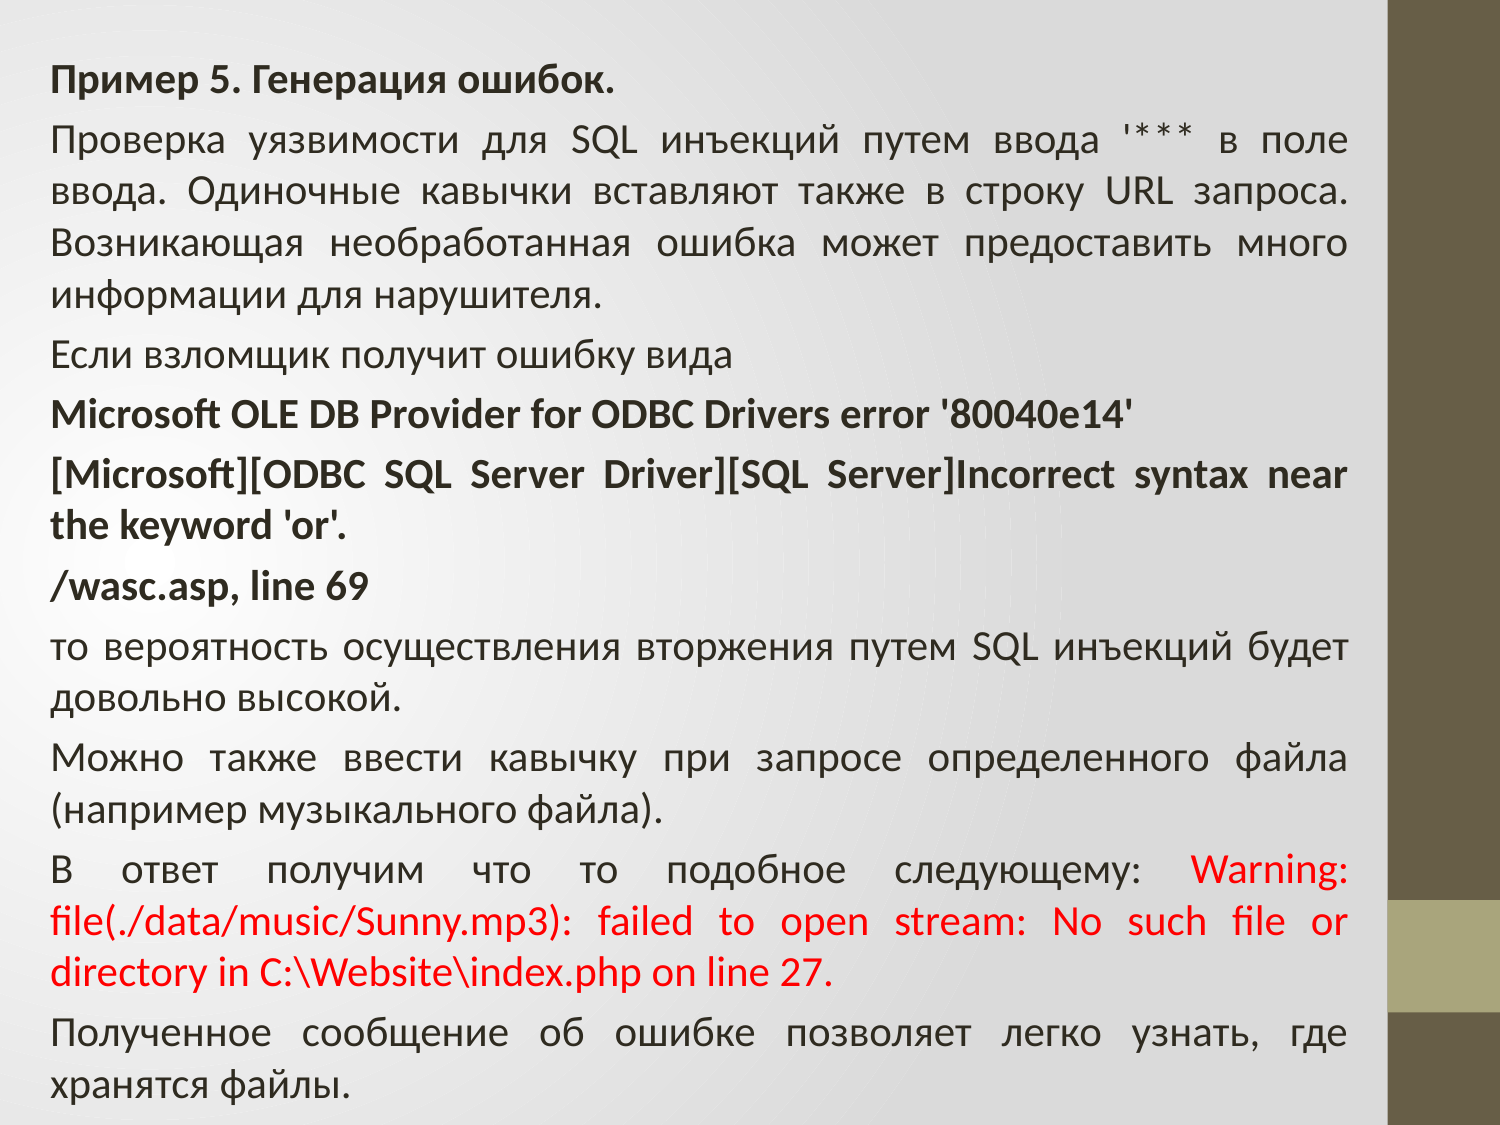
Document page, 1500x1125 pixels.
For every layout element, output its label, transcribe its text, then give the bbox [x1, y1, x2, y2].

list Пример 5. Генерация ошибок. Проверка уязвимости для SQL инъекций путем ввода '*** в поле ввода. Одиночные кавычки вставляют также в строку URL запроса. Возникающая необработанная ошибка может предоставить много информации для нарушителя. Если взломщик получит ошибку вида Microsoft OLE DB Provider for ODBC Drivers error '80040e14' [Microsoft][ODBC SQL Server Driver][SQL Server]Incorrect syntax near the keyword 'or'. /wasc.asp, line 69 то вероятность осуществления вторжения путем SQL инъекций будет довольно высокой. Можно также ввести кавычку при запросе определенного файла (например музыкального файла). В ответ получим что то подобное следующему: Warning: file(./data/music/Sunny.mp3): failed to open stream: No such file or directory in C:\Website\index.php on line 27. Полученное сообщение об ошибке позволяет легко узнать, где хранятся файлы. [17, 42, 1365, 1120]
